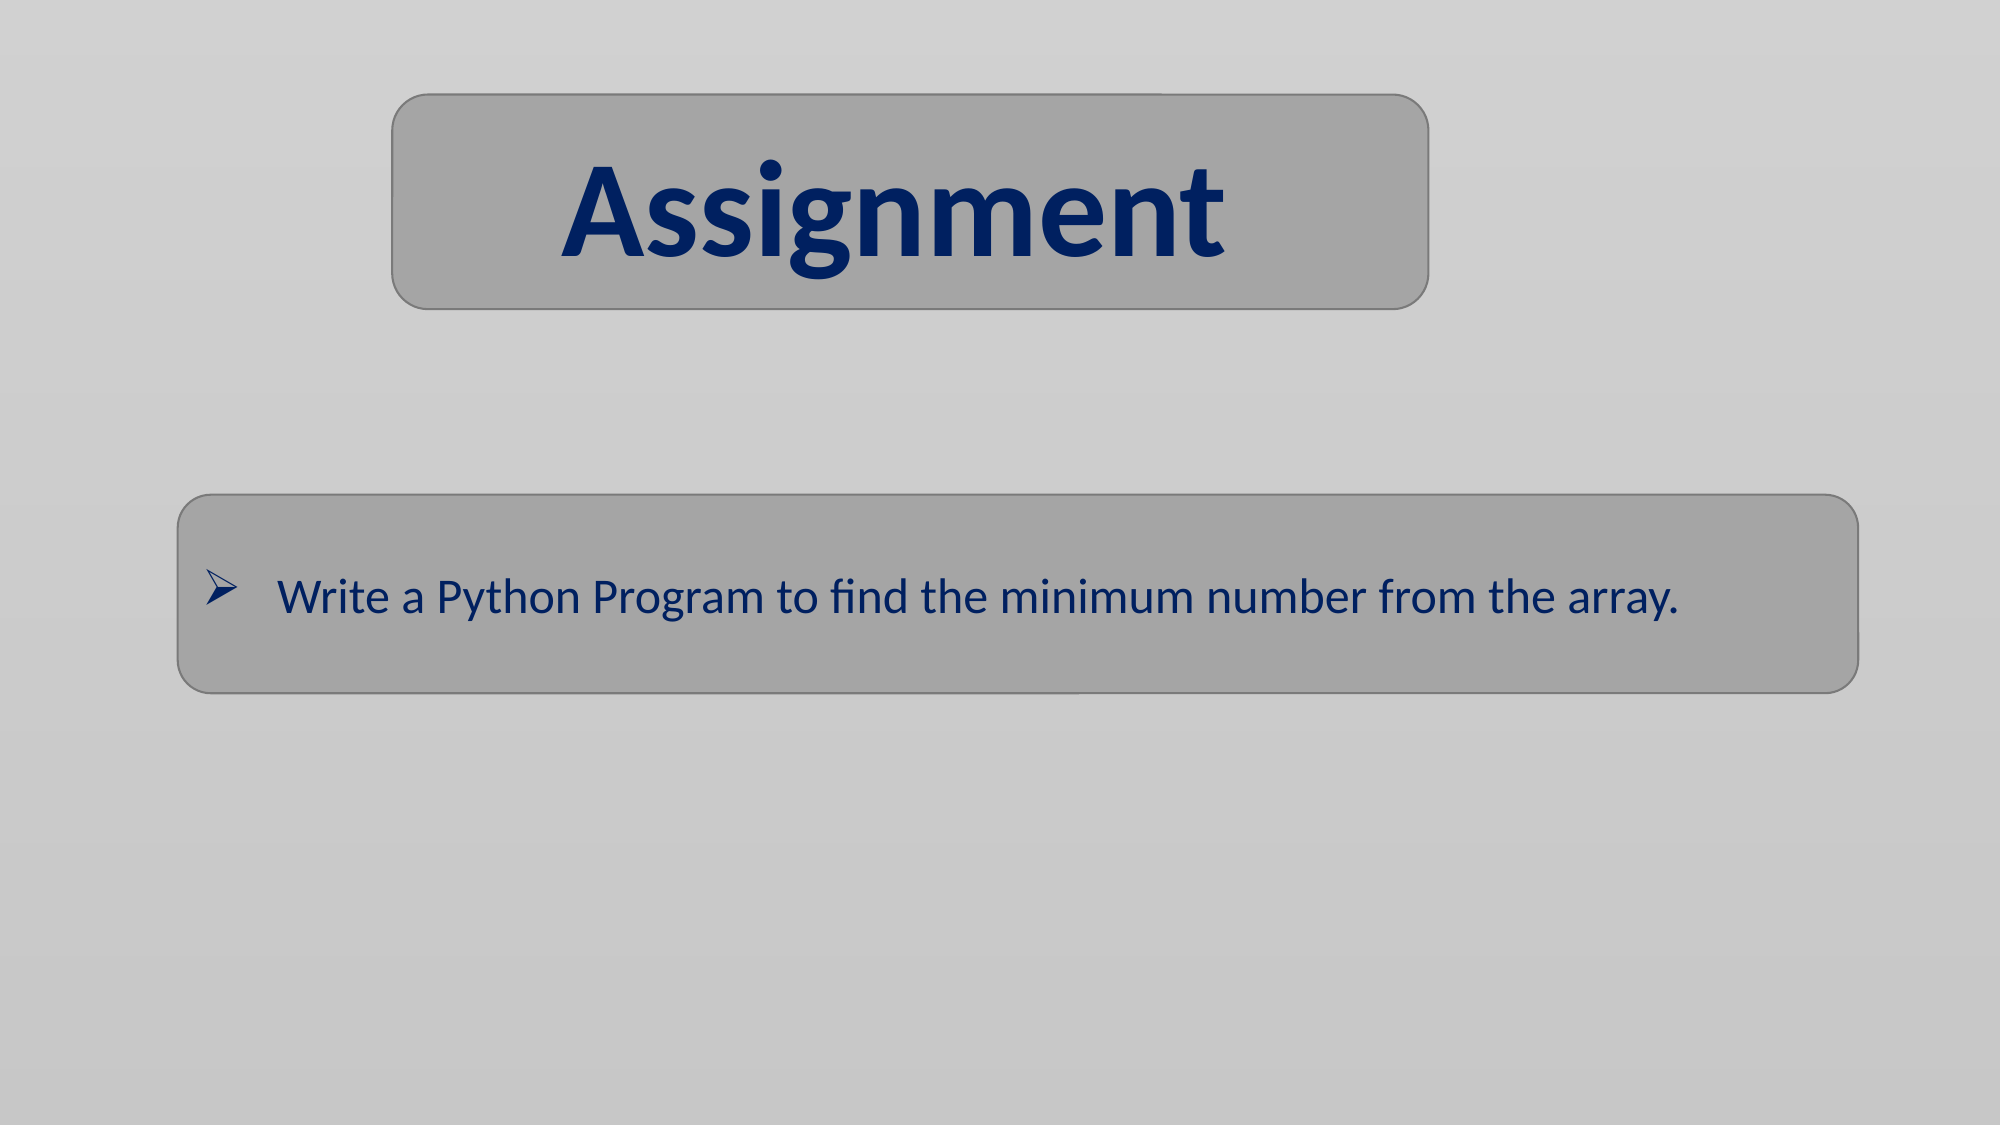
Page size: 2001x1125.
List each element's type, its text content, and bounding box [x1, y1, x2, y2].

text_box Write a Python Program to find the minimum number from the array. [176, 493, 1860, 695]
text_box Assignment [391, 93, 1430, 311]
